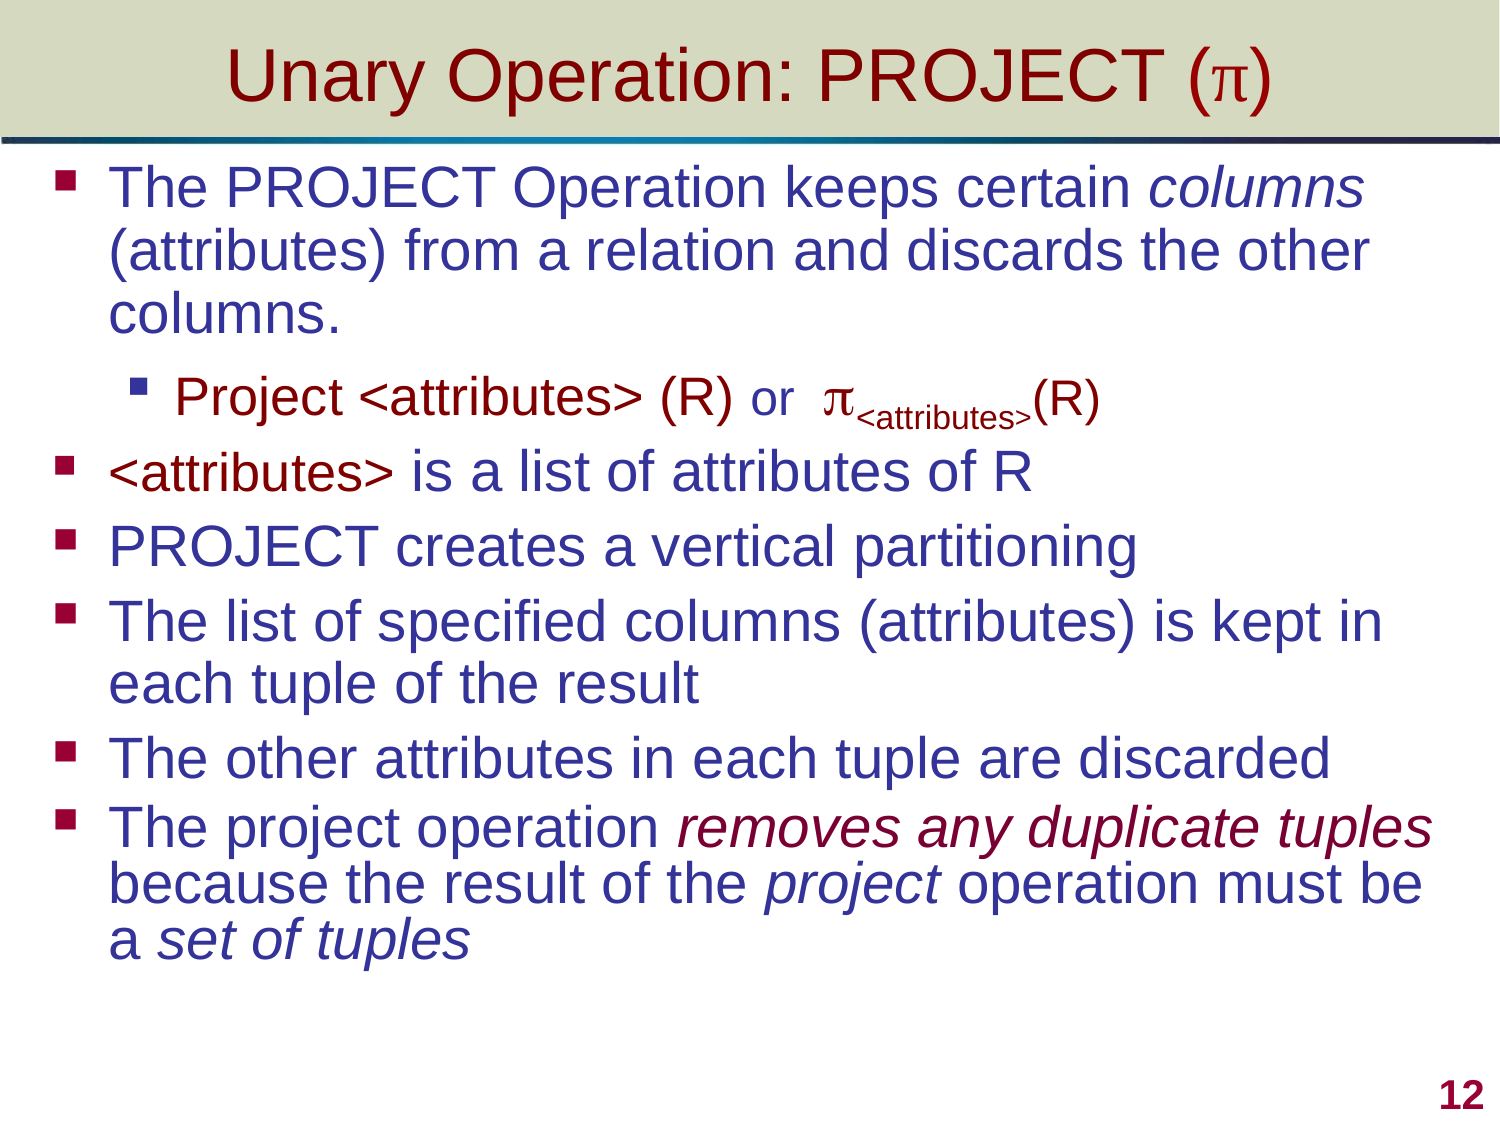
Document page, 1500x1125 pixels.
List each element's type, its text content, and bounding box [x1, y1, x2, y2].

slide_number 12 [1187, 1049, 1500, 1125]
picture [0, 138, 1500, 145]
title Unary Operation: PROJECT (π) [0, 5, 1500, 138]
list The PROJECT Operation keeps certain columns (attributes) from a relation and discards the other columns. Project <attributes> (R) or <attributes>(R) <attributes> is a list of attributes of R PROJECT creates a vertical partitioning The list of specified columns (attributes) is kept in each tuple of the result The other attributes in each tuple are discarded The project operation removes any duplicate tuples because the result of the project operation must be a set of tuples [37, 149, 1438, 1085]
